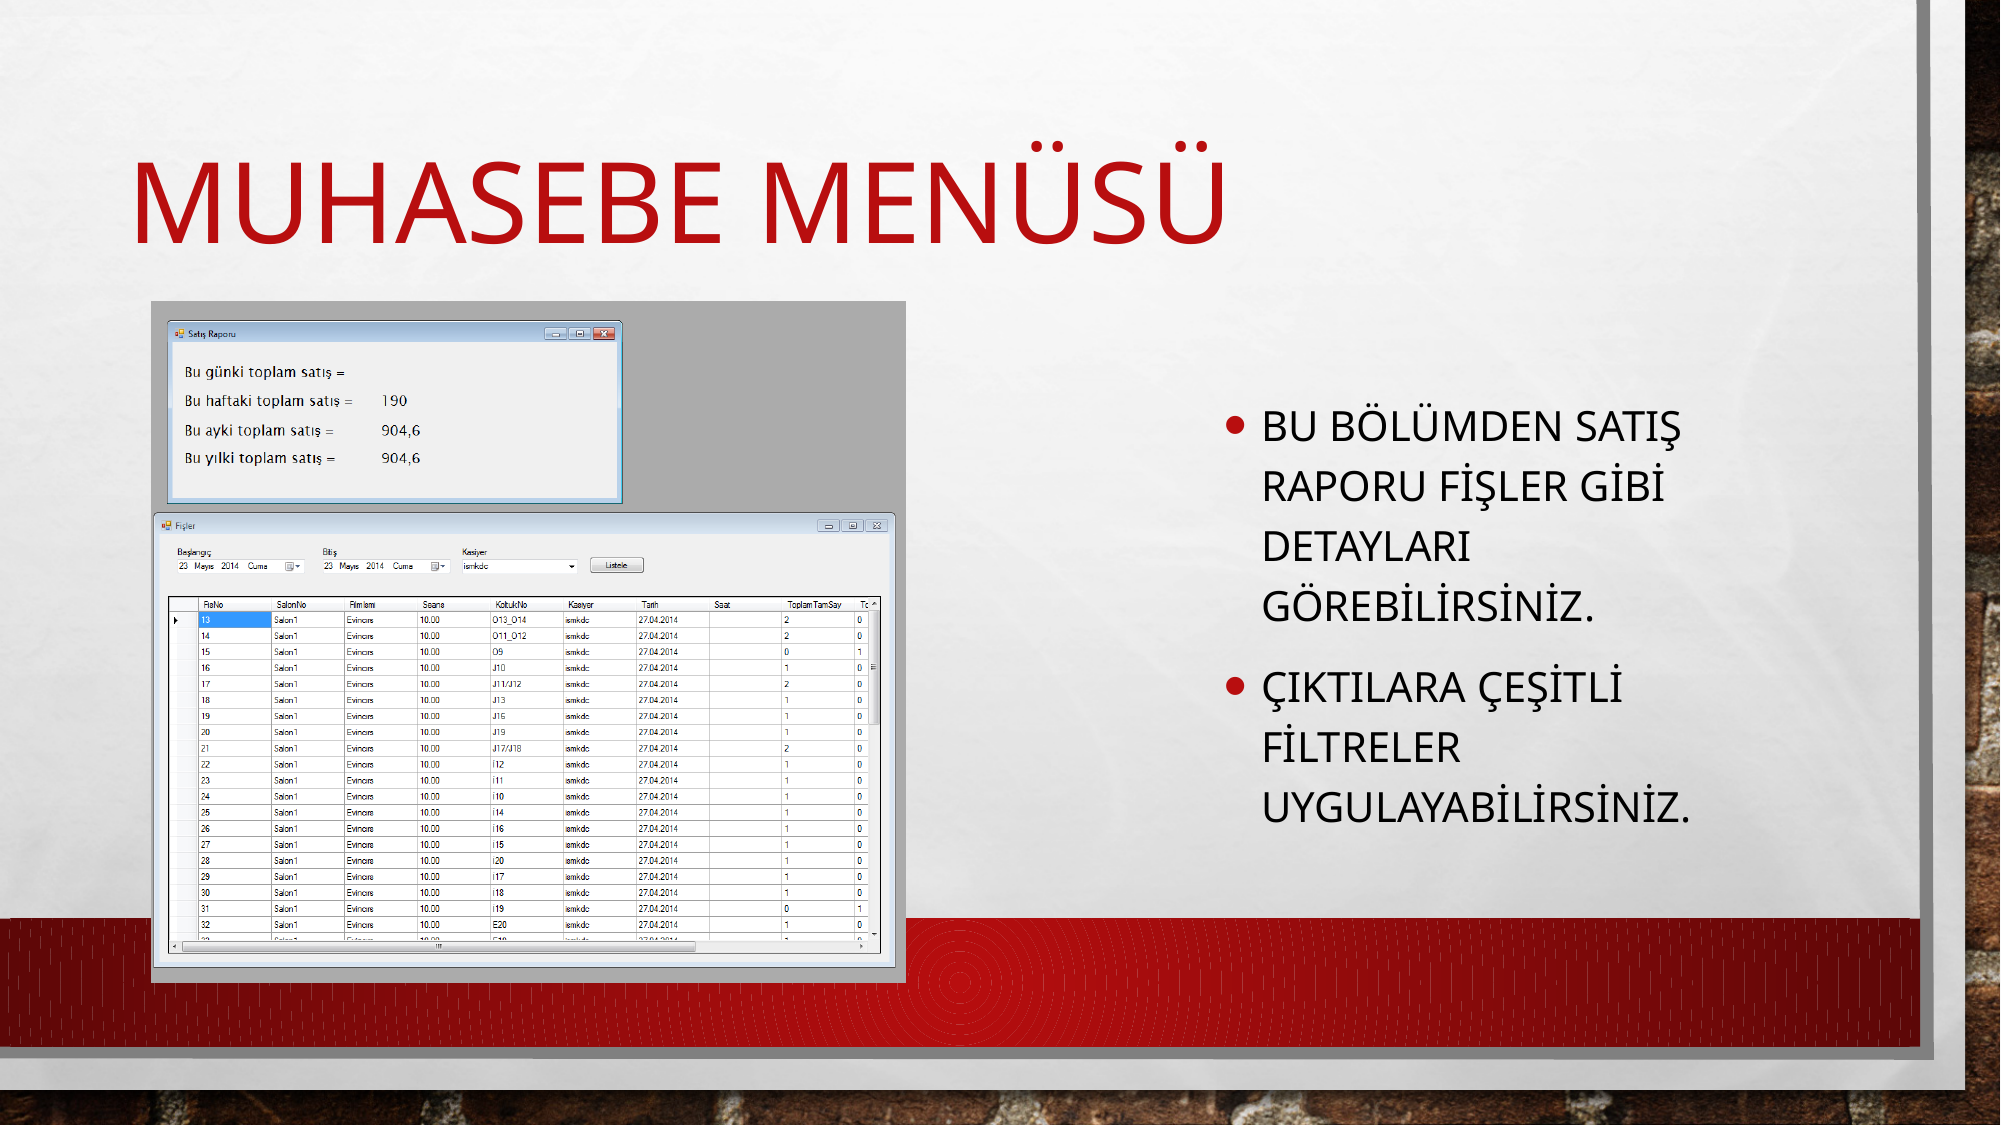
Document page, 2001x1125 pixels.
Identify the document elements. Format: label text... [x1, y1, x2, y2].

title Muhasebe menüsü [112, 112, 1818, 302]
picture [0, 0, 2000, 1125]
list Bu bölümden satış raporu fişler gibi detayları görebilirsiniz. Çıktılara çeşitli filtreler uygulayabilirsiniz. [1208, 338, 1818, 882]
picture [151, 301, 906, 984]
